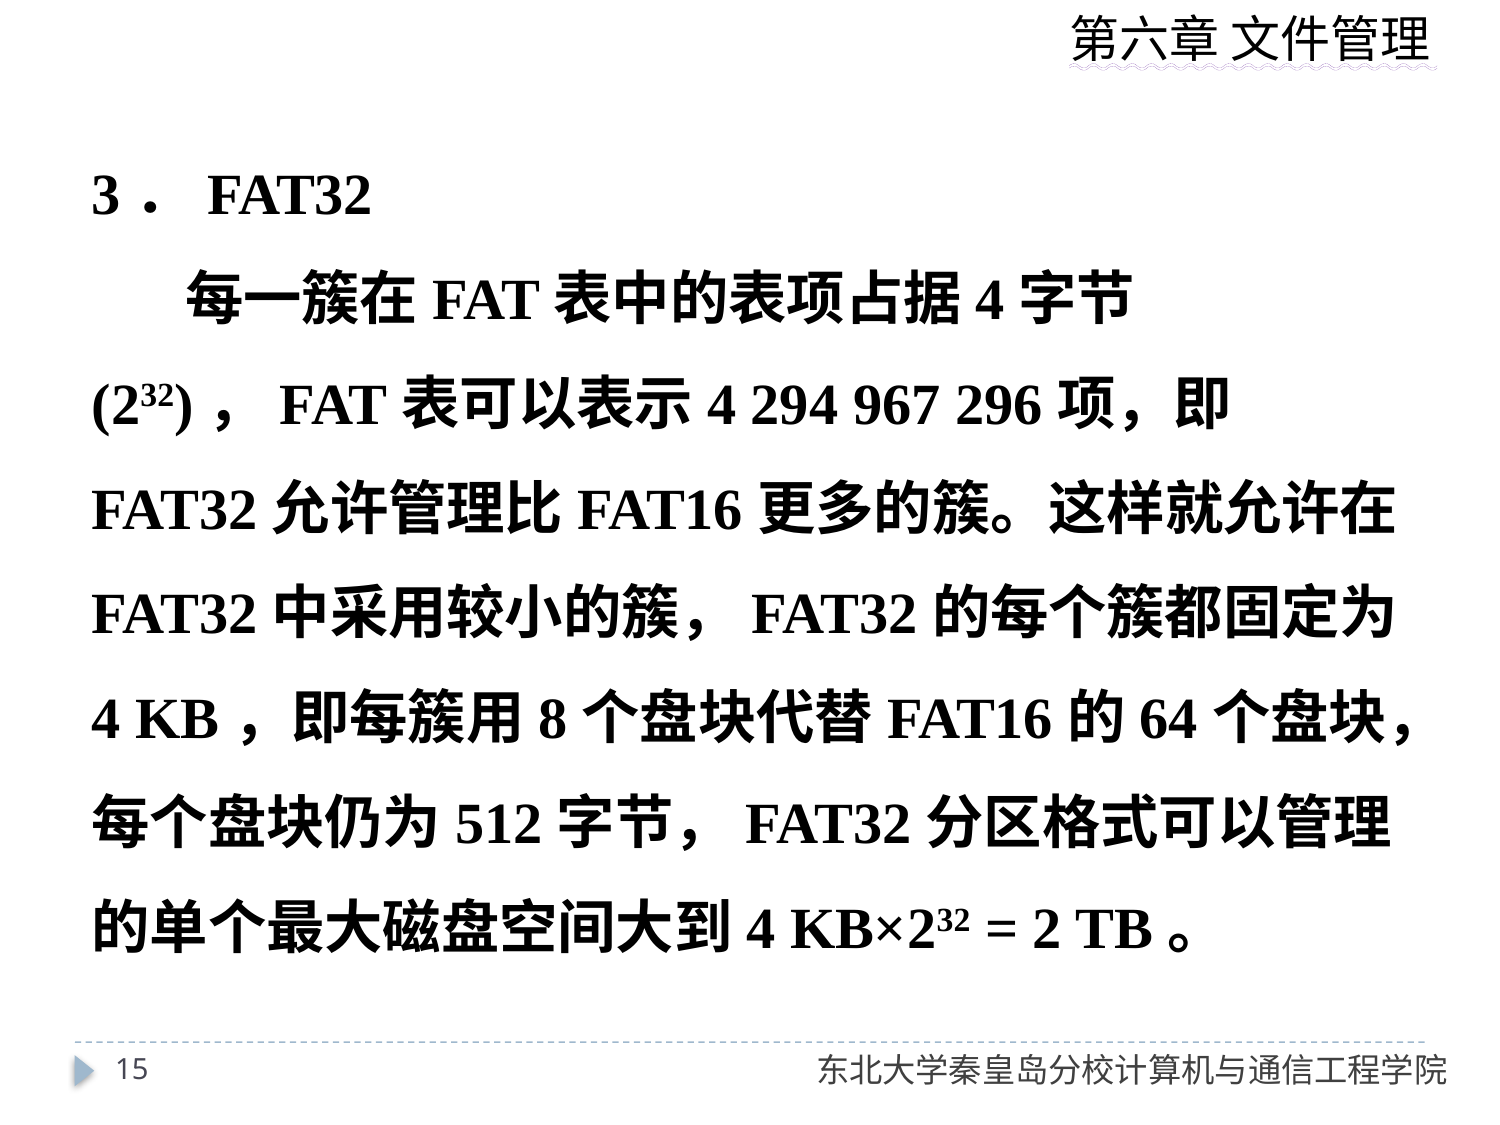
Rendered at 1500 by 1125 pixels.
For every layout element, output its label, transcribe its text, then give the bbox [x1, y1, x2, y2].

slide_number 15 [100, 1042, 426, 1103]
list 3．FAT32 每一簇在FAT表中的表项占据4字节(232)，FAT表可以表示4 294 967 296项，即FAT32允许管理比FAT16更多的簇。这样就允许在FAT32中采用较小的簇，FAT32的每个簇都固定为4 KB，即每簇用8个盘块代替FAT16的64个盘块，每个盘块仍为512字节，FAT32分区格式可以管理的单个最大磁盘空间大到4 KB×232 = 2 TB。 [76, 113, 1424, 1000]
